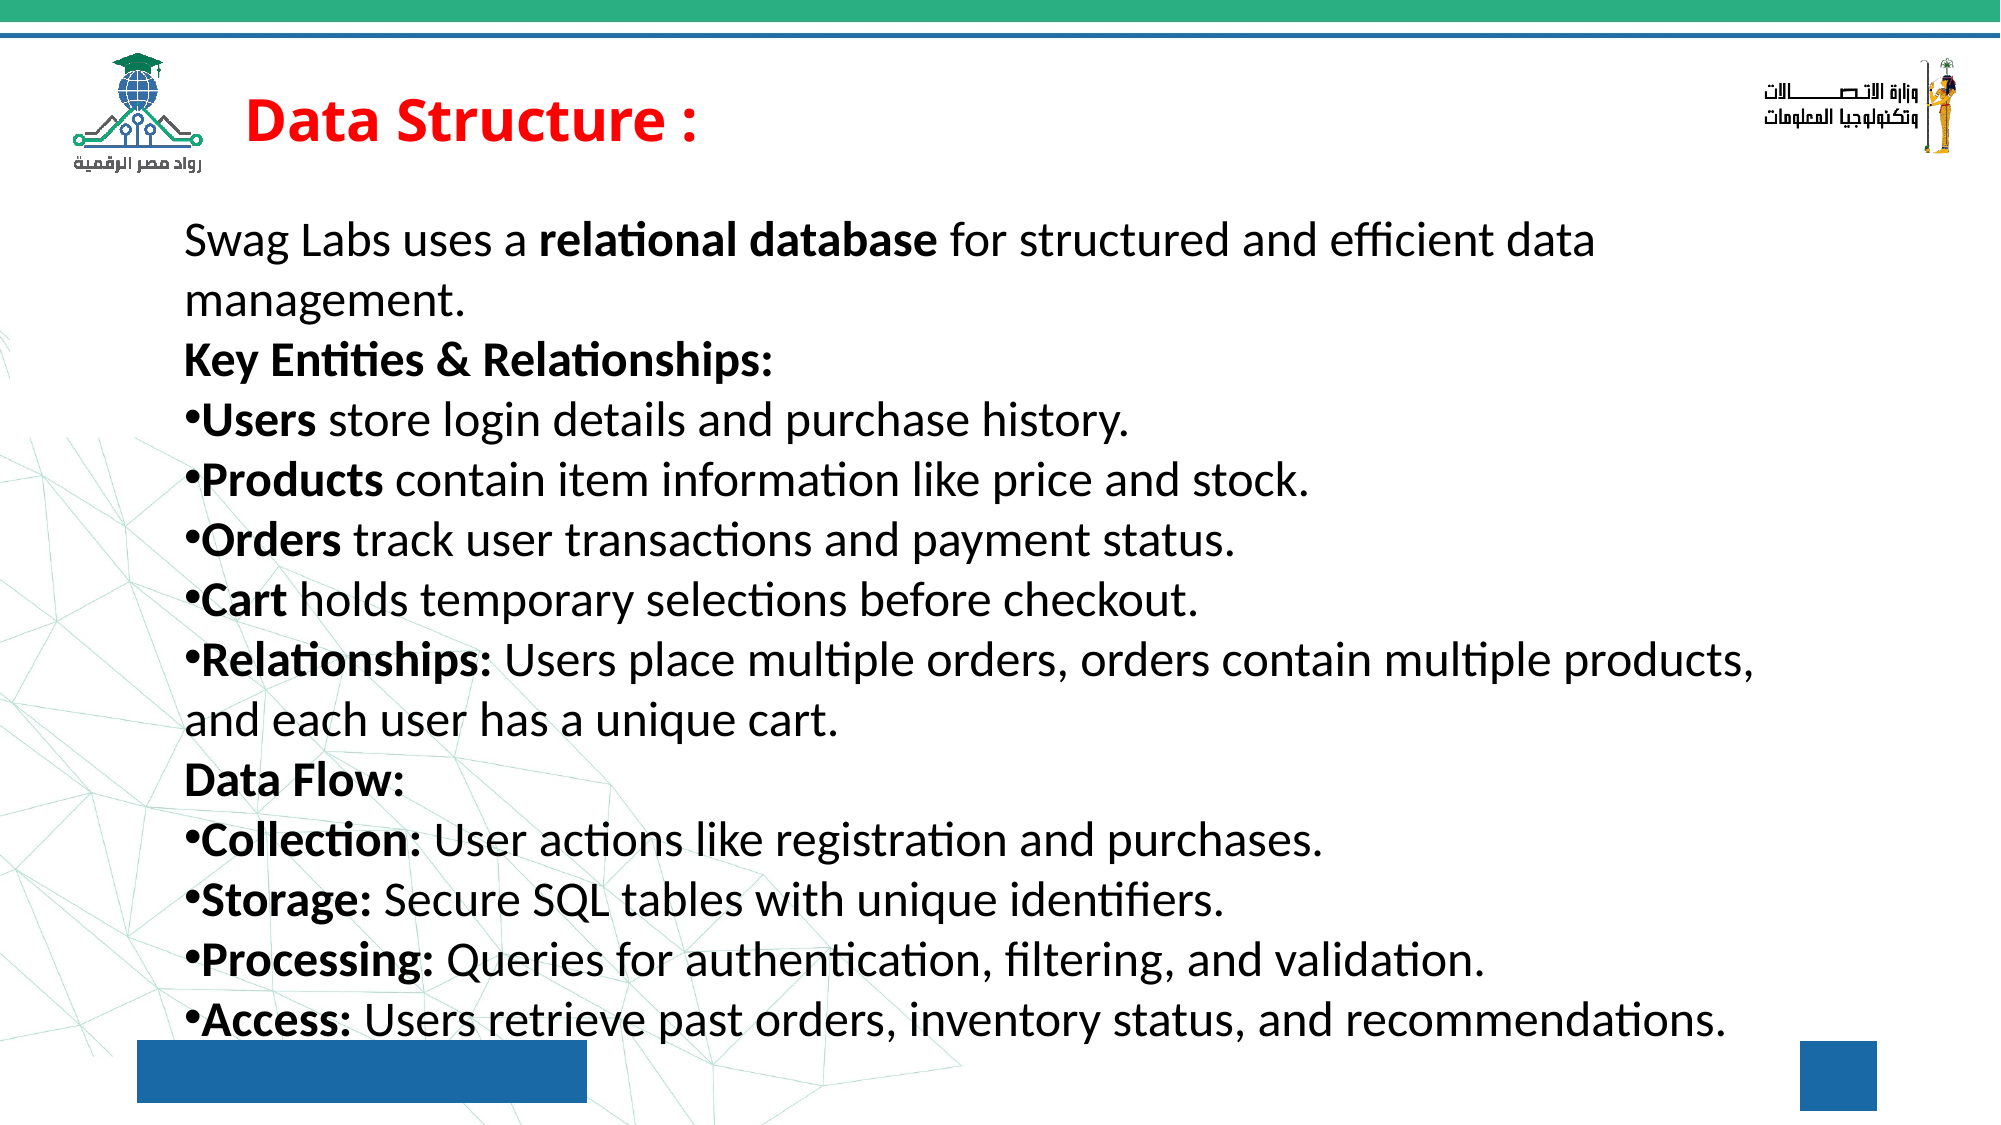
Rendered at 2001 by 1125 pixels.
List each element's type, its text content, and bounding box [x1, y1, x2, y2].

text_box Swag Labs uses a relational database for structured and efficient data management. Key Entities & Relationships: Users store login details and purchase history. Products contain item information like price and stock. Orders track user transactions and payment status. Cart holds temporary selections before checkout. Relationships: Users place multiple orders, orders contain multiple products, and each user has a unique cart. Data Flow: Collection: User actions like registration and purchases. Storage: Secure SQL tables with unique identifiers. Processing: Queries for authentication, filtering, and validation. Access: Users retrieve past orders, inventory status, and recommendations. [184, 203, 1774, 1109]
title Data Structure : [242, 21, 948, 203]
picture [0, 0, 2000, 1125]
